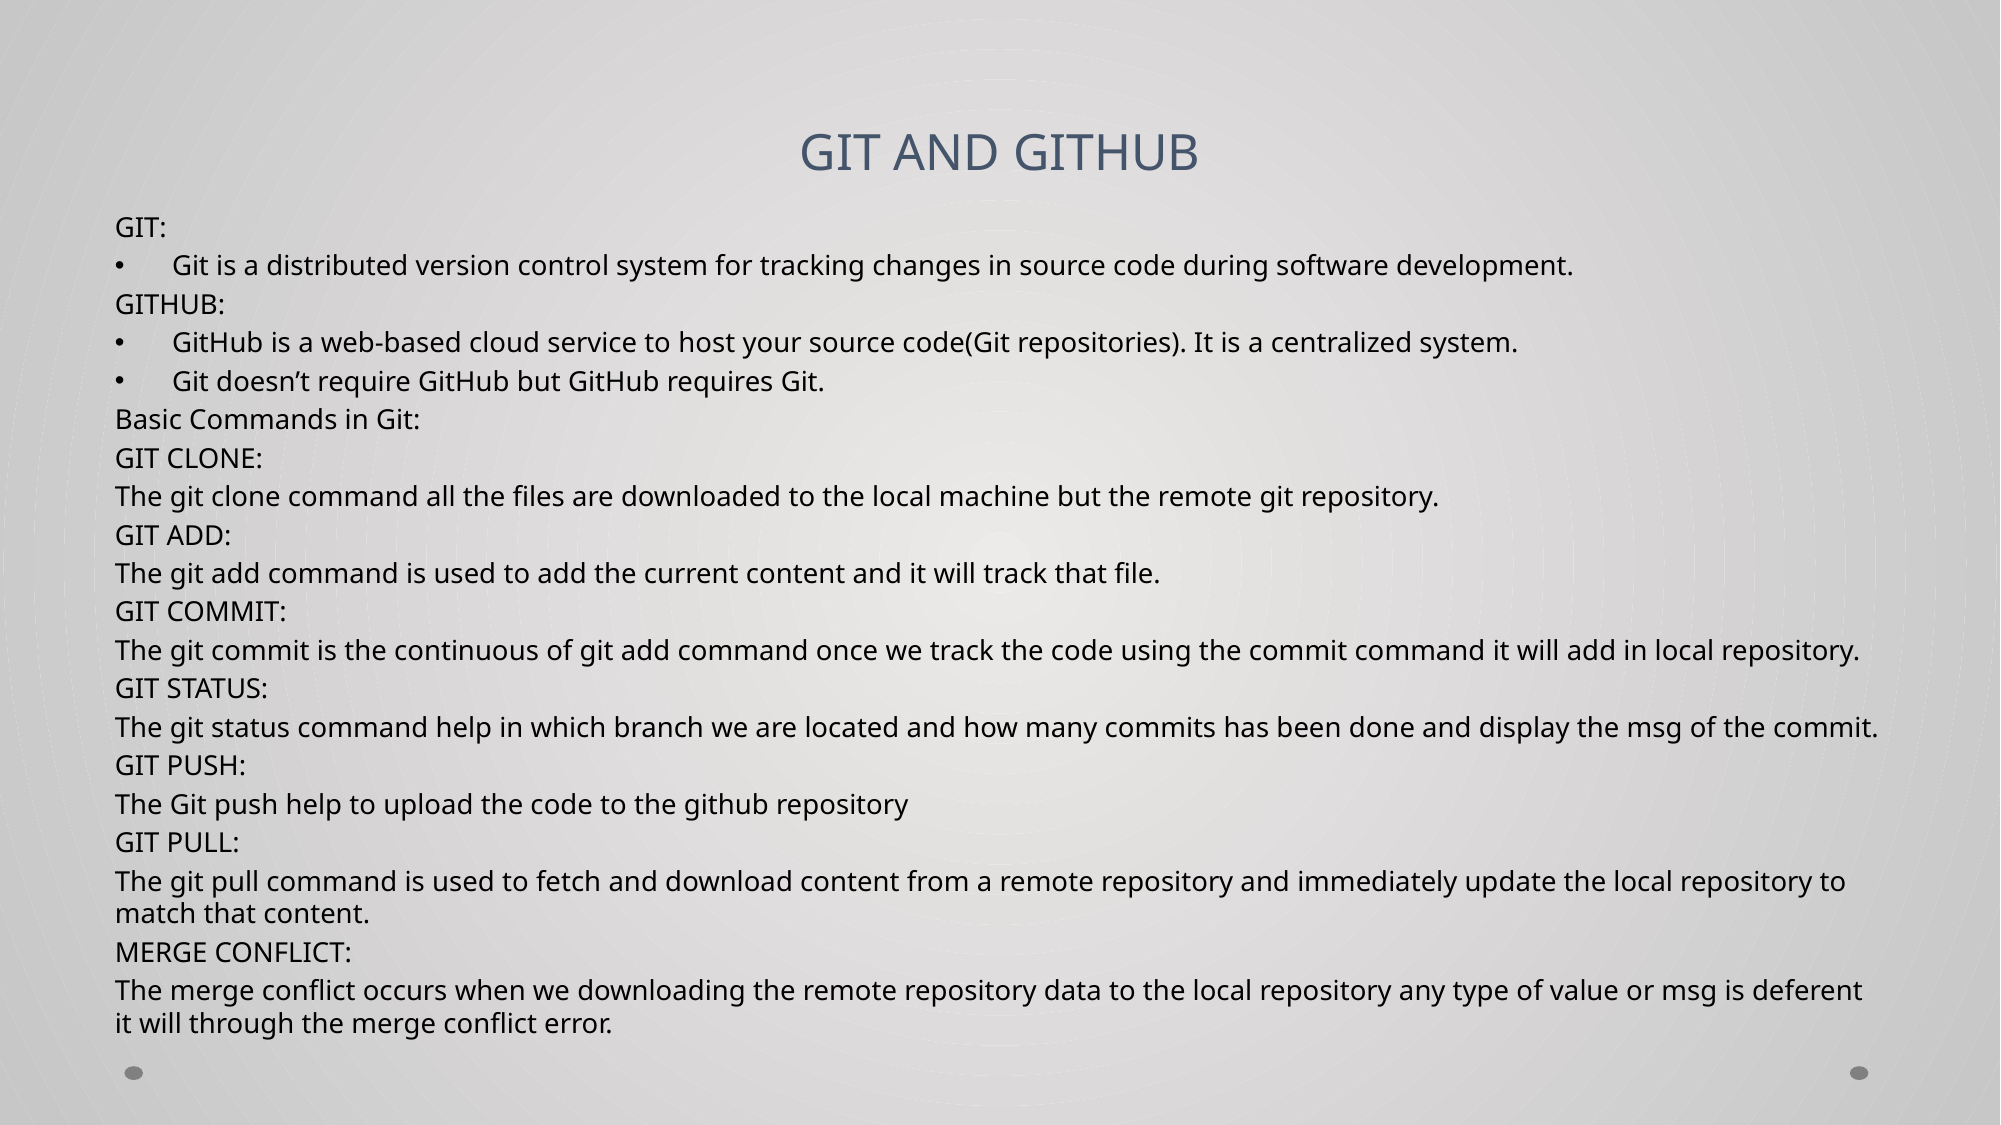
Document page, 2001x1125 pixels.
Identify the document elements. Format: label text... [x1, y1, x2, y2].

list GIT: Git is a distributed version control system for tracking changes in source code during software development. GITHUB: GitHub is a web-based cloud service to host your source code(Git repositories). It is a centralized system. Git doesn’t require GitHub but GitHub requires Git. Basic Commands in Git: GIT CLONE: The git clone command all the files are downloaded to the local machine but the remote git repository. GIT ADD: The git add command is used to add the current content and it will track that file. GIT COMMIT: The git commit is the continuous of git add command once we track the code using the commit command it will add in local repository. GIT STATUS: The git status command help in which branch we are located and how many commits has been done and display the msg of the commit. GIT PUSH: The Git push help to upload the code to the github repository GIT PULL: The git pull command is used to fetch and download content from a remote repository and immediately update the local repository to match that content. MERGE CONFLICT: The merge conflict occurs when we downloading the remote repository data to the local repository any type of value or msg is deferent it will through the merge conflict error. [99, 202, 1900, 1078]
title GIT AND GITHUB [99, 0, 1900, 188]
